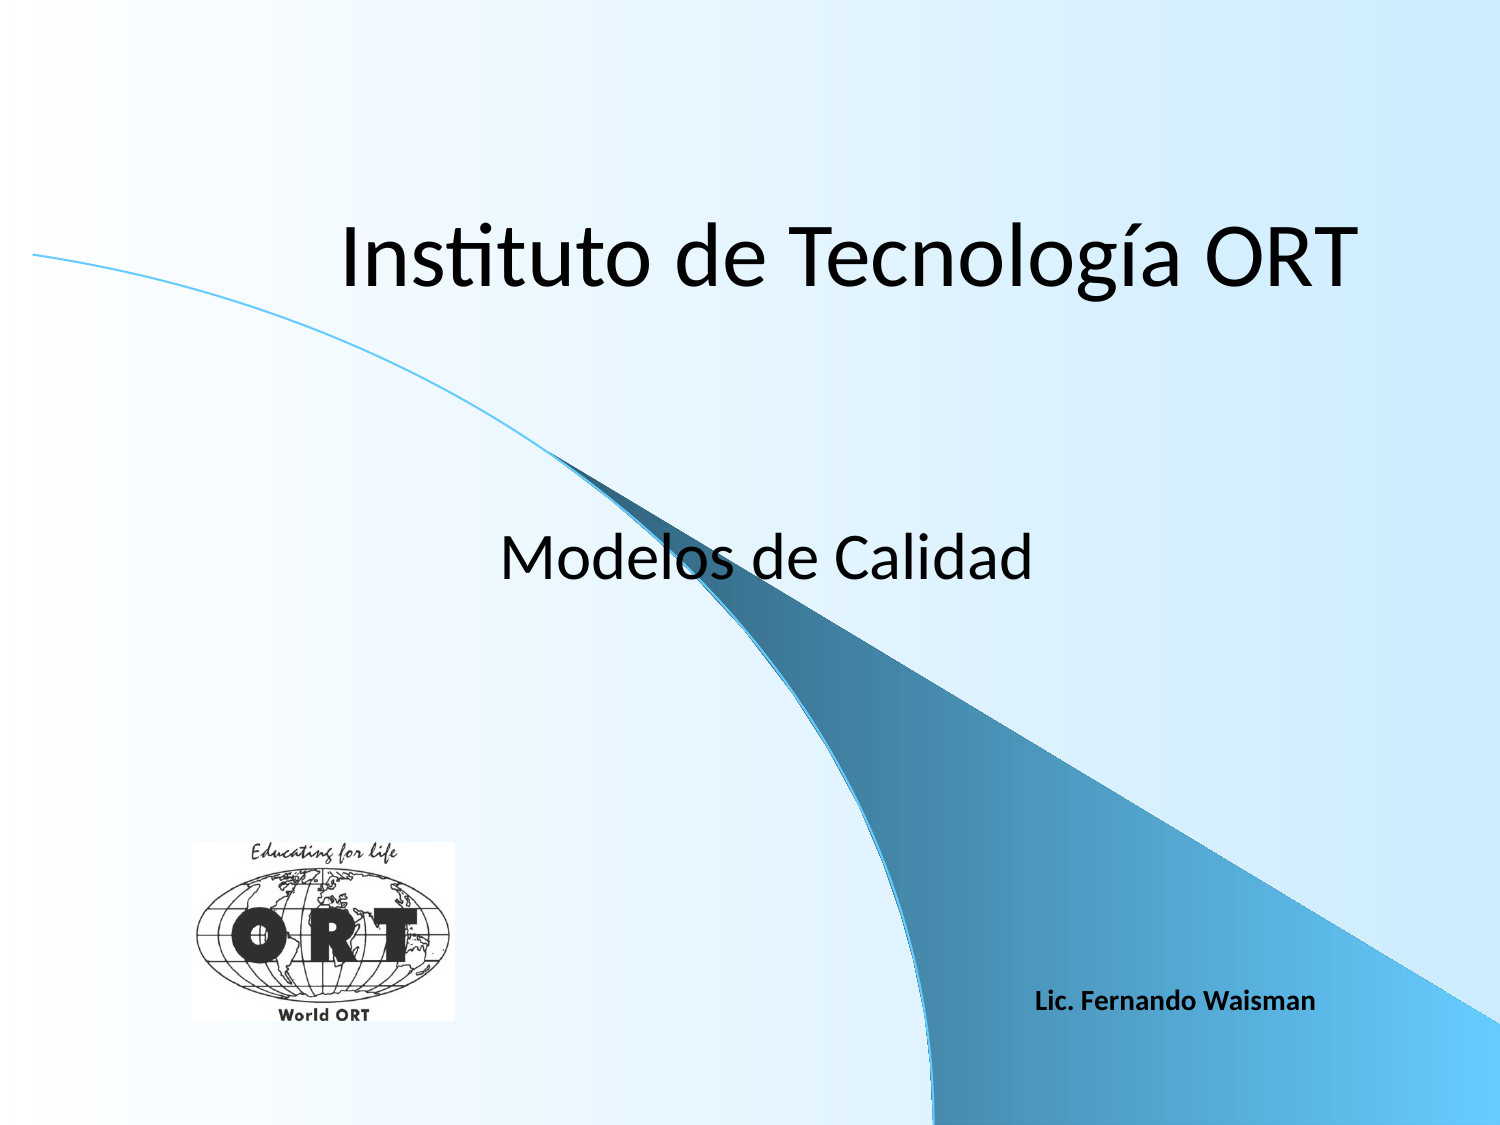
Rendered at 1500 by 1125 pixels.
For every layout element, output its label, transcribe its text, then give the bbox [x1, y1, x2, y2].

slide_number Lic. Fernando Waisman [925, 960, 1427, 1037]
subtitle Modelos de Calidad [241, 408, 1293, 697]
picture [191, 842, 455, 1021]
title Instituto de Tecnología ORT [211, 124, 1488, 313]
